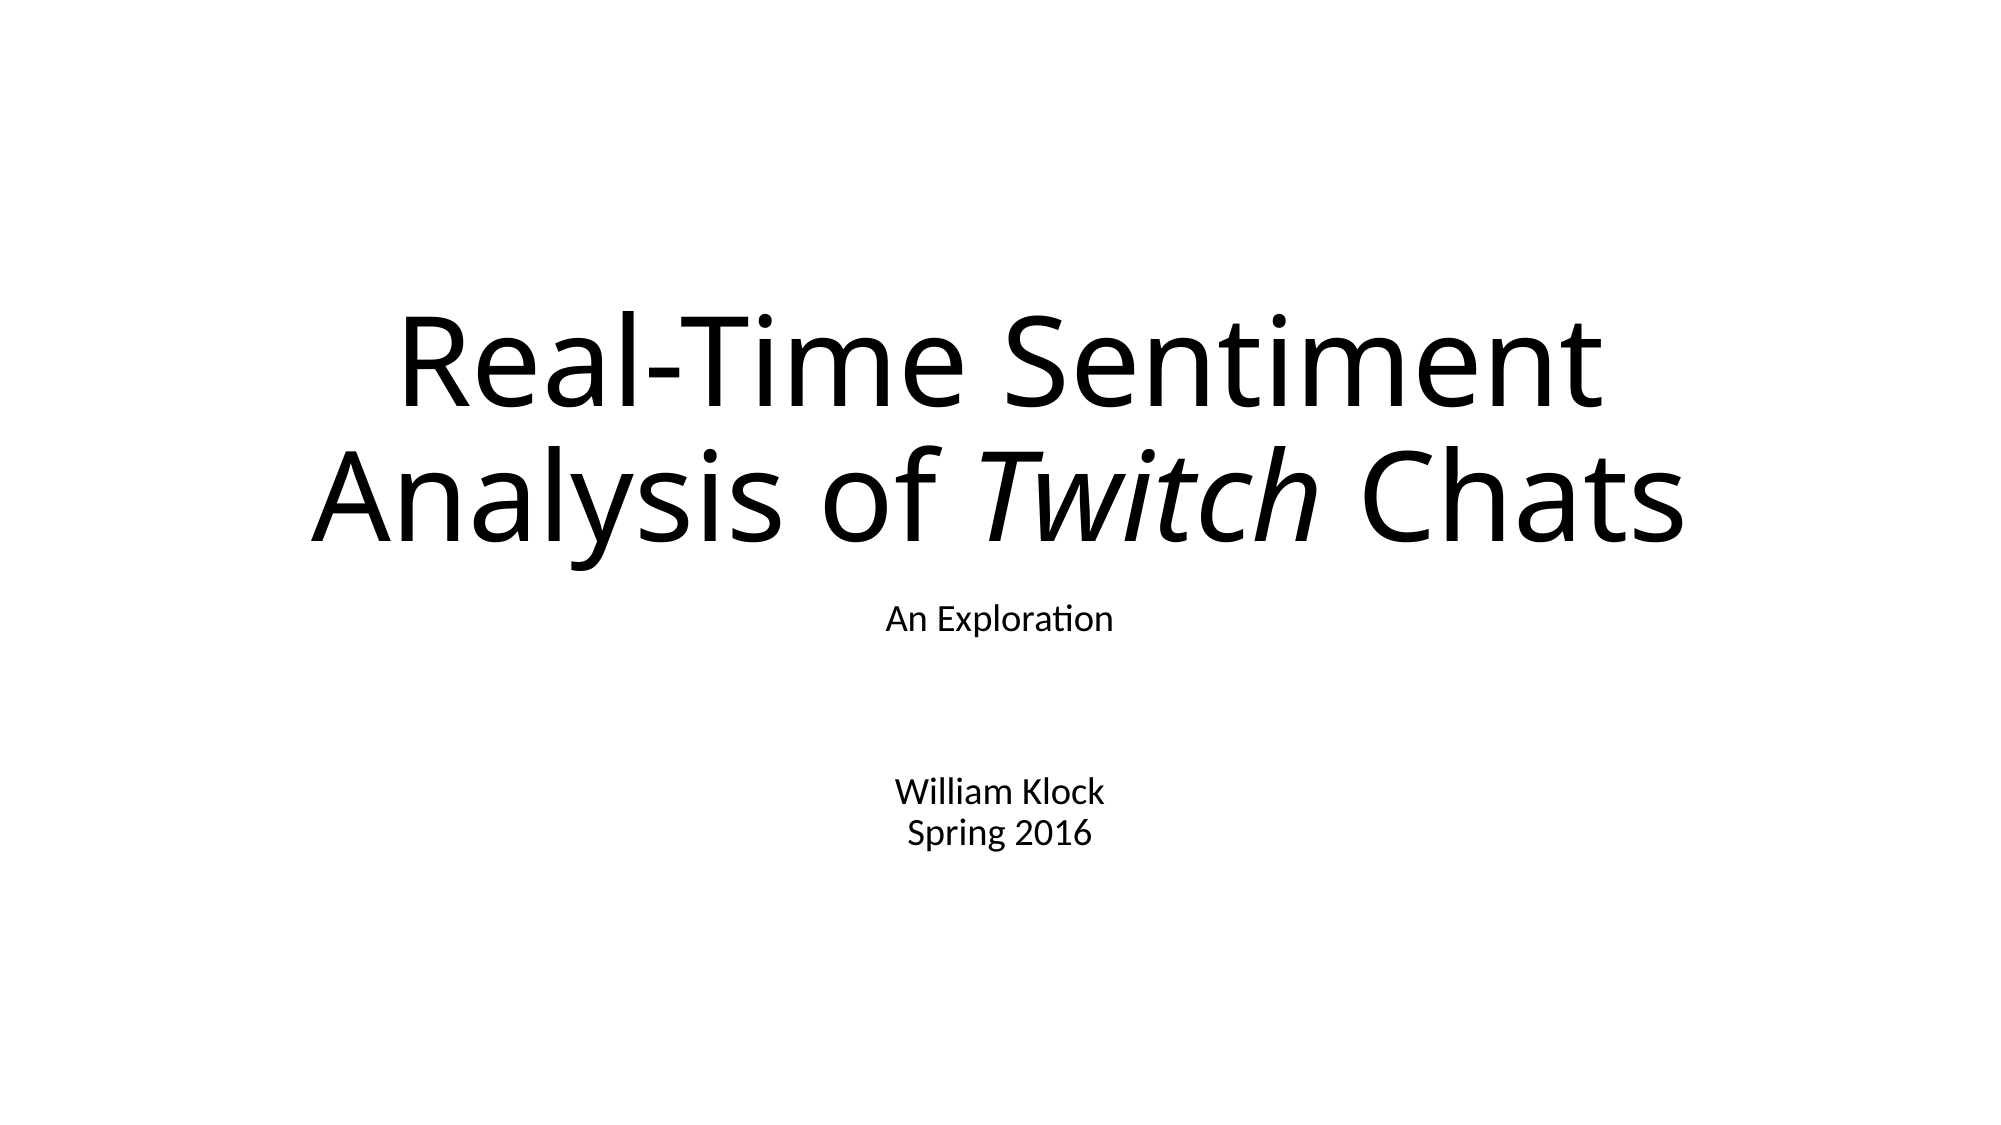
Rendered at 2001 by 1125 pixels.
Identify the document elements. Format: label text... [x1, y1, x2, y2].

subtitle An Exploration William Klock Spring 2016 [249, 590, 1750, 863]
title Real-Time Sentiment Analysis of Twitch Chats [249, 184, 1750, 576]
